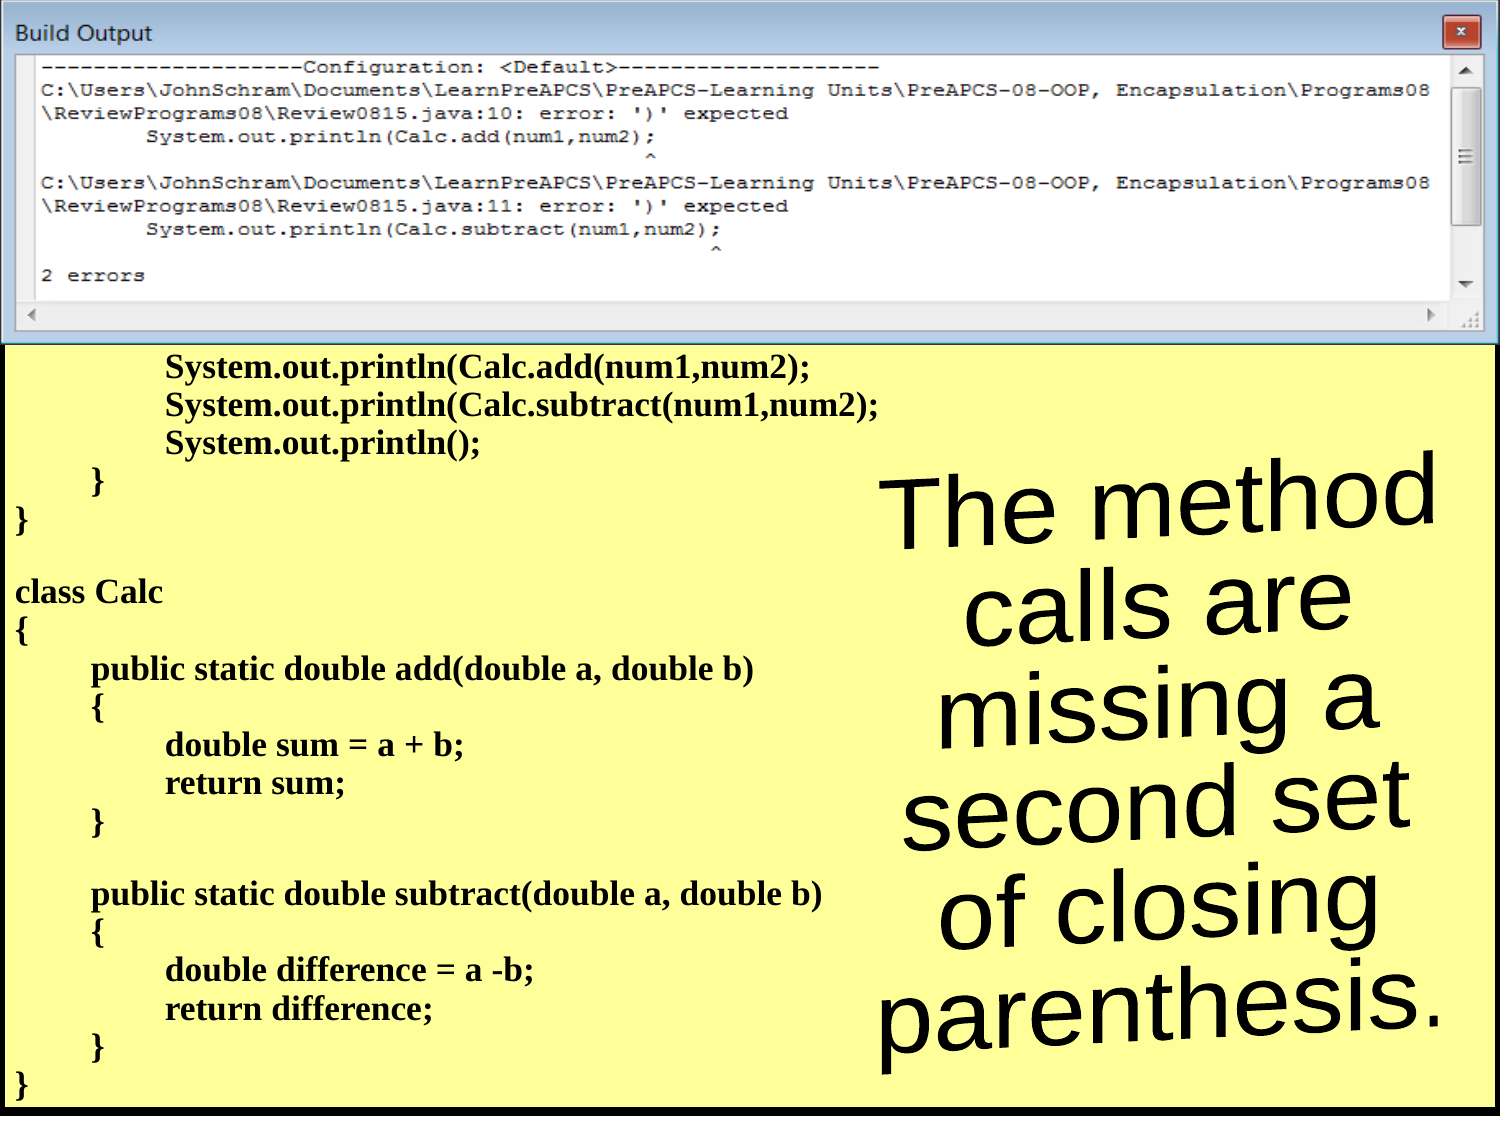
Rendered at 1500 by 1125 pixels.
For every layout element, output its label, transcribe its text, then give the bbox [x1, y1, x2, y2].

picture [0, 0, 1500, 346]
text_box // Review0815.java is supposed to display the sum and difference of <num1> and <num2>. public class Review0815 { public static void main(String args[]) { System.out.println("\nReview0815.JAVA\n"); double num1 = 200; double num2 = 100; System.out.println(Calc.add(num1,num2); System.out.println(Calc.subtract(num1,num2); System.out.println(); } } class Calc { public static double add(double a, double b) { double sum = a + b; return sum; } public static double subtract(double a, double b) { double difference = a -b; return difference; } } [0, 352, 1500, 1112]
